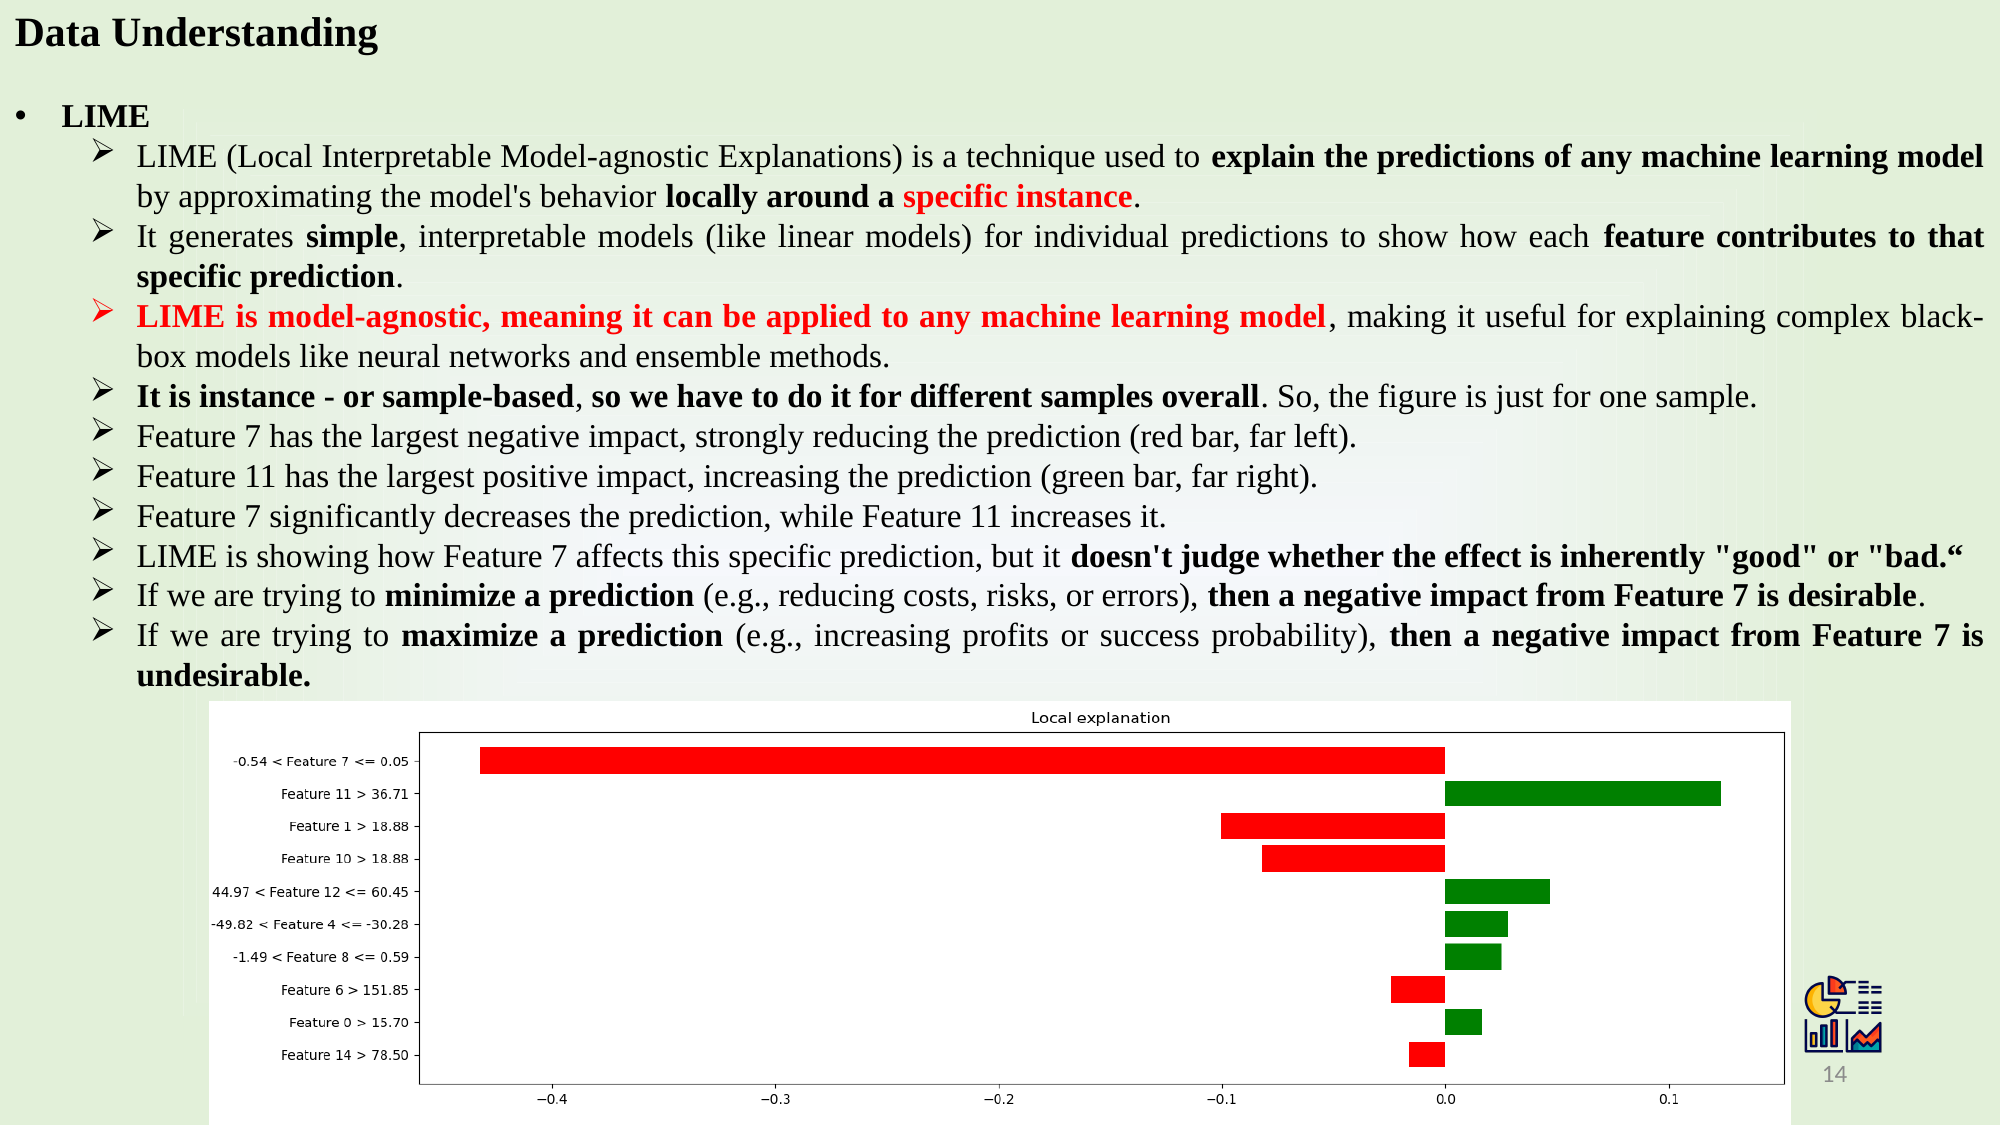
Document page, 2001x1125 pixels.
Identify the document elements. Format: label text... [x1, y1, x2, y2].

picture [209, 701, 1791, 1125]
picture [1802, 973, 1884, 1055]
slide_number 14 [1791, 1042, 1863, 1103]
text_box Data Understanding LIME LIME (Local Interpretable Model-agnostic Explanations) is a technique used to explain the predictions of any machine learning model by approximating the model's behavior locally around a specific instance. It generates simple, interpretable models (like linear models) for individual predictions to show how each feature contributes to that specific prediction. LIME is model-agnostic, meaning it can be applied to any machine learning model, making it useful for explaining complex black-box models like neural networks and ensemble methods. It is instance - or sample-based, so we have to do it for different samples overall. So, the figure is just for one sample. Feature 7 has the largest negative impact, strongly reducing the prediction (red bar, far left). Feature 11 has the largest positive impact, increasing the prediction (green bar, far right). Feature 7 significantly decreases the prediction, while Feature 11 increases it. LIME is showing how Feature 7 affects this specific prediction, but it doesn't judge whether the effect is inherently "good" or "bad.“ If we are trying to minimize a prediction (e.g., reducing costs, risks, or errors), then a negative impact from Feature 7 is desirable. If we are trying to maximize a prediction (e.g., increasing profits or success probability), then a negative impact from Feature 7 is undesirable. [0, 0, 2000, 741]
